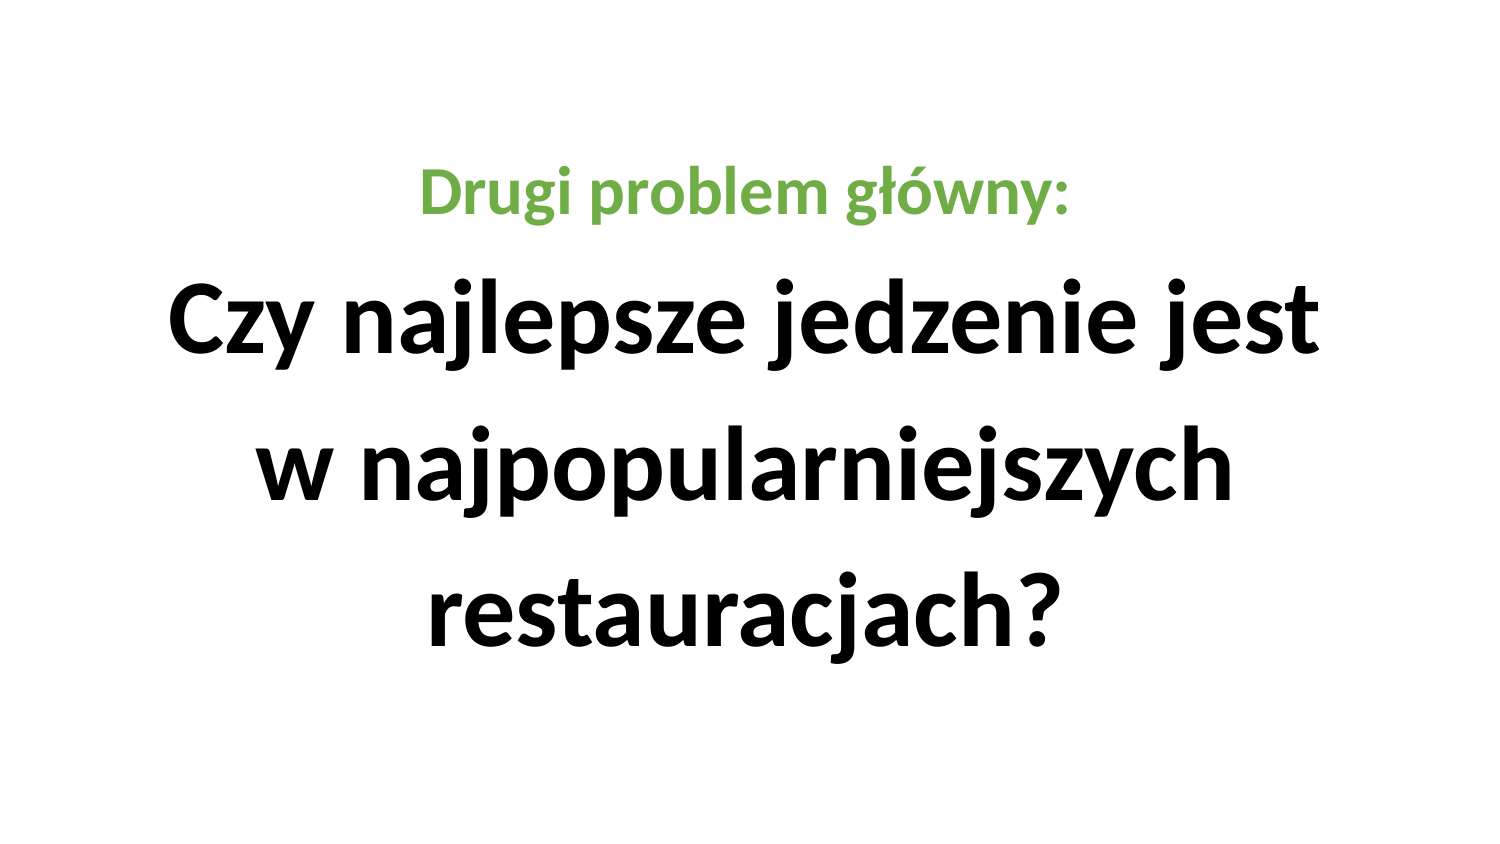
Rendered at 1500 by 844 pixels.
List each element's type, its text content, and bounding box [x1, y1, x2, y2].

text_box Drugi problem główny: Czy najlepsze jedzenie jest w najpopularniejszych restauracjach? [121, 118, 1371, 683]
